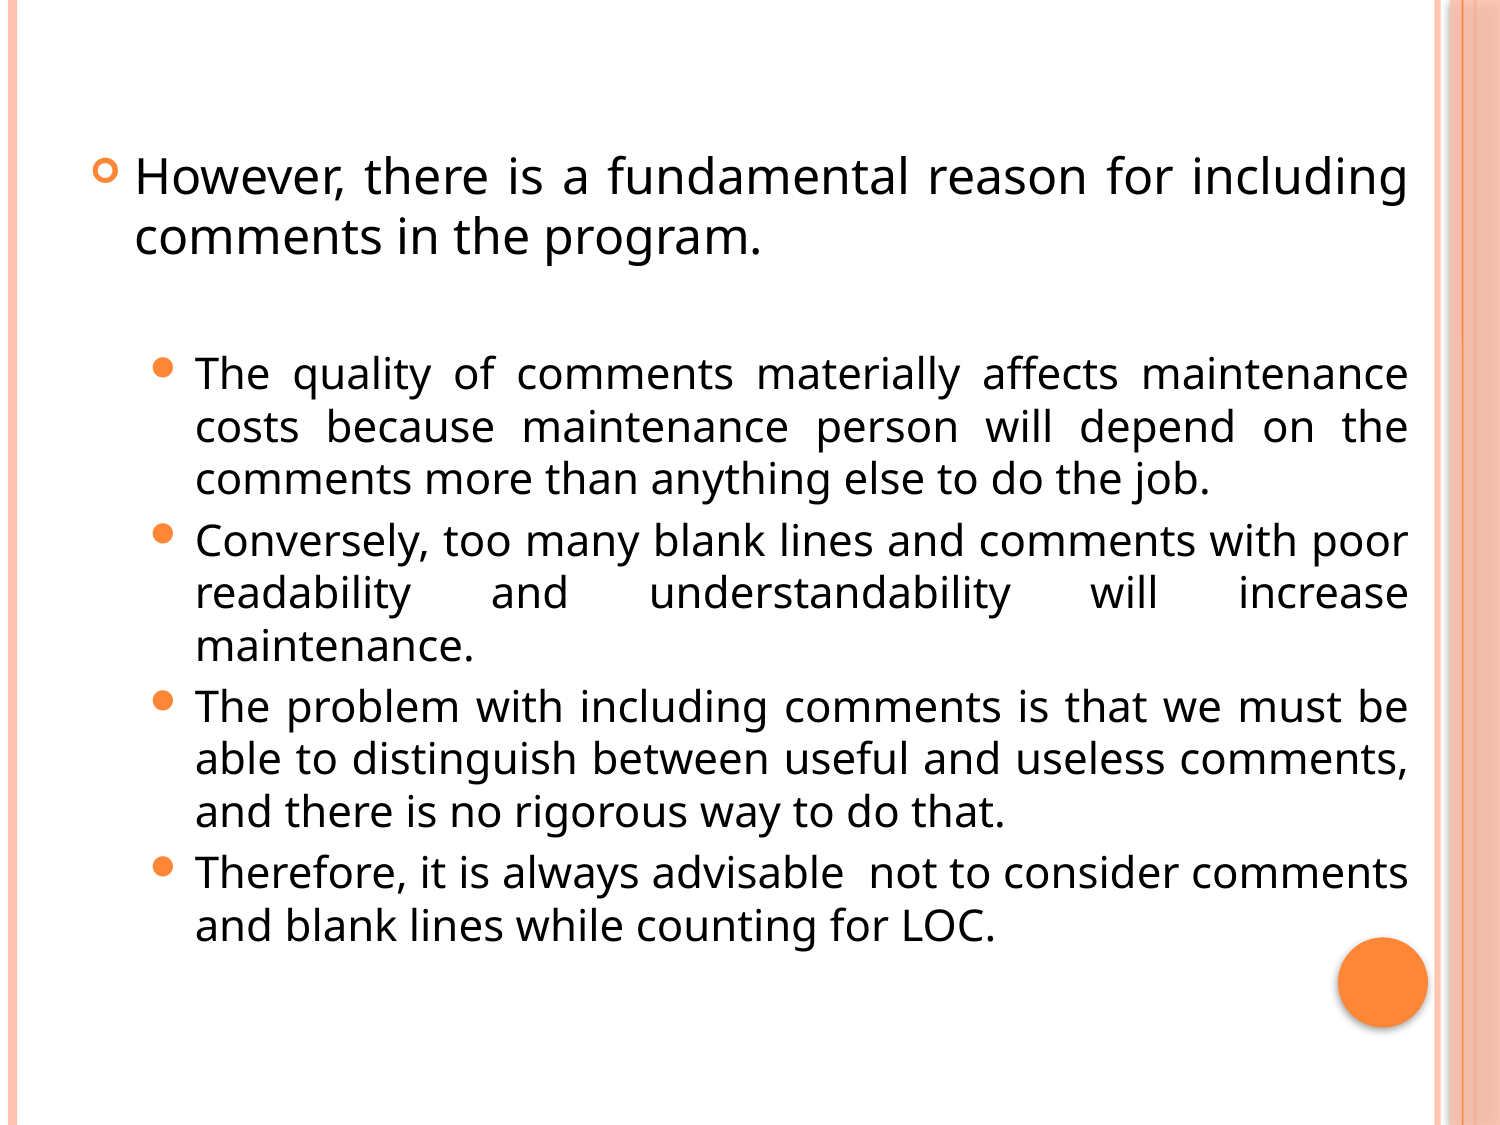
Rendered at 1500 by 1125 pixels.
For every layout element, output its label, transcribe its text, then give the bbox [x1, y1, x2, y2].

list However, there is a fundamental reason for including comments in the program. The quality of comments materially affects maintenance costs because maintenance person will depend on the comments more than anything else to do the job. Conversely, too many blank lines and comments with poor readability and understandability will increase maintenance. The problem with including comments is that we must be able to distinguish between useful and useless comments, and there is no rigorous way to do that. Therefore, it is always advisable not to consider comments and blank lines while counting for LOC. [75, 137, 1425, 1038]
